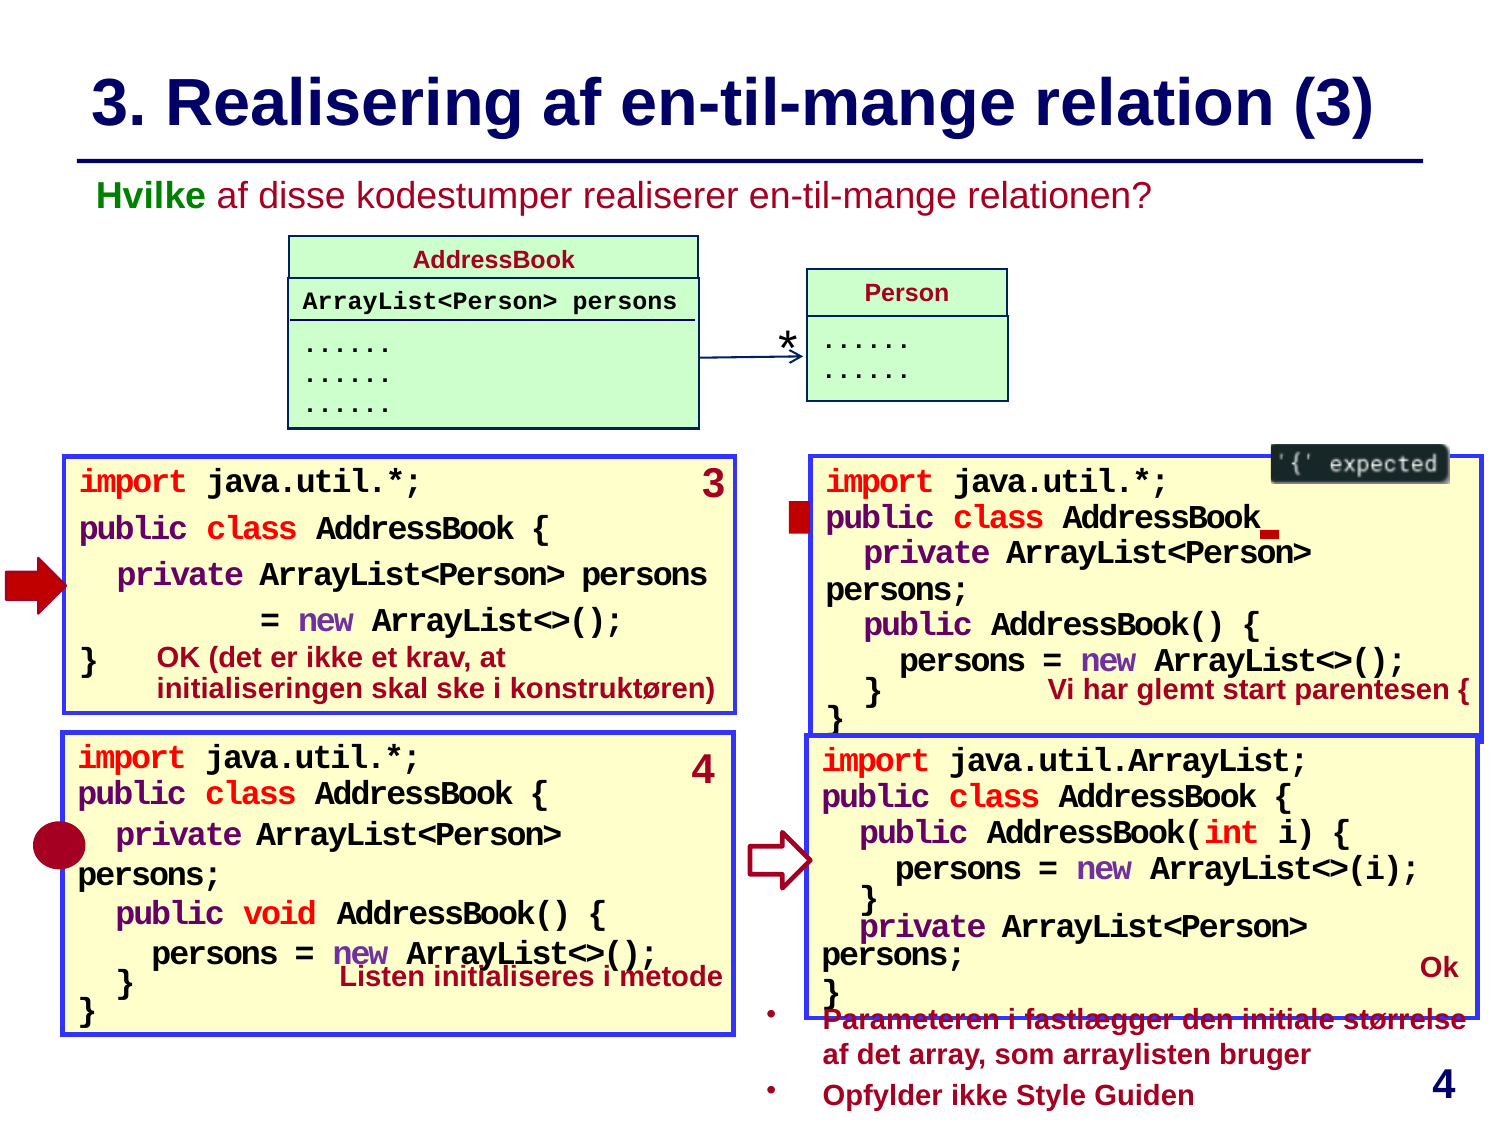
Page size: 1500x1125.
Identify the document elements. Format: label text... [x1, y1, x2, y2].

text_box 1 [0, 452, 136, 518]
text_box [750, 832, 811, 889]
text_box import java.util.ArrayList; public class AddressBook { public AddressBook(int i) { persons = new ArrayList<>(i); } private ArrayList<Person> persons; } [806, 735, 1478, 992]
text_box 2 [0, 752, 134, 818]
text_box OK (det er ikke et krav, at initialiseringen skal ske i konstruktøren) [141, 634, 735, 710]
text_box Parameteren i fastlægger den initiale størrelse af det array, som arraylisten bruger Opfylder ikke Style Guiden [751, 992, 1485, 1104]
title 3. Realisering af en-til-mange relation (3) [76, 49, 1424, 149]
text_box import java.util.*; public class AddressBook private ArrayList<Person> persons; public AddressBook() { persons = new ArrayList<>(); } } [810, 456, 1482, 743]
text_box Ok [1405, 944, 1476, 992]
text_box [34, 822, 85, 869]
text_box [788, 501, 810, 534]
text_box 3 [675, 448, 891, 514]
text_box Listen initialiseres i metode [298, 949, 739, 998]
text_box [287, 235, 1009, 429]
picture [1270, 444, 1451, 484]
text_box [5, 557, 67, 614]
text_box [1260, 529, 1280, 539]
text_box import java.util.*; public class AddressBook { private ArrayList<Person> persons; public void AddressBook() { persons = new ArrayList<>(); } } [62, 732, 734, 1035]
text_box 4 [665, 734, 880, 800]
text_box 4 [1387, 1049, 1500, 1125]
text_box import java.util.*; public class AddressBook { private ArrayList<Person> persons = new ArrayList<>(); } [64, 456, 735, 714]
text_box Vi har glemt start parentesen { [998, 663, 1486, 712]
list Hvilke af disse kodestumper realiserer en-til-mange relationen? [80, 163, 1420, 223]
